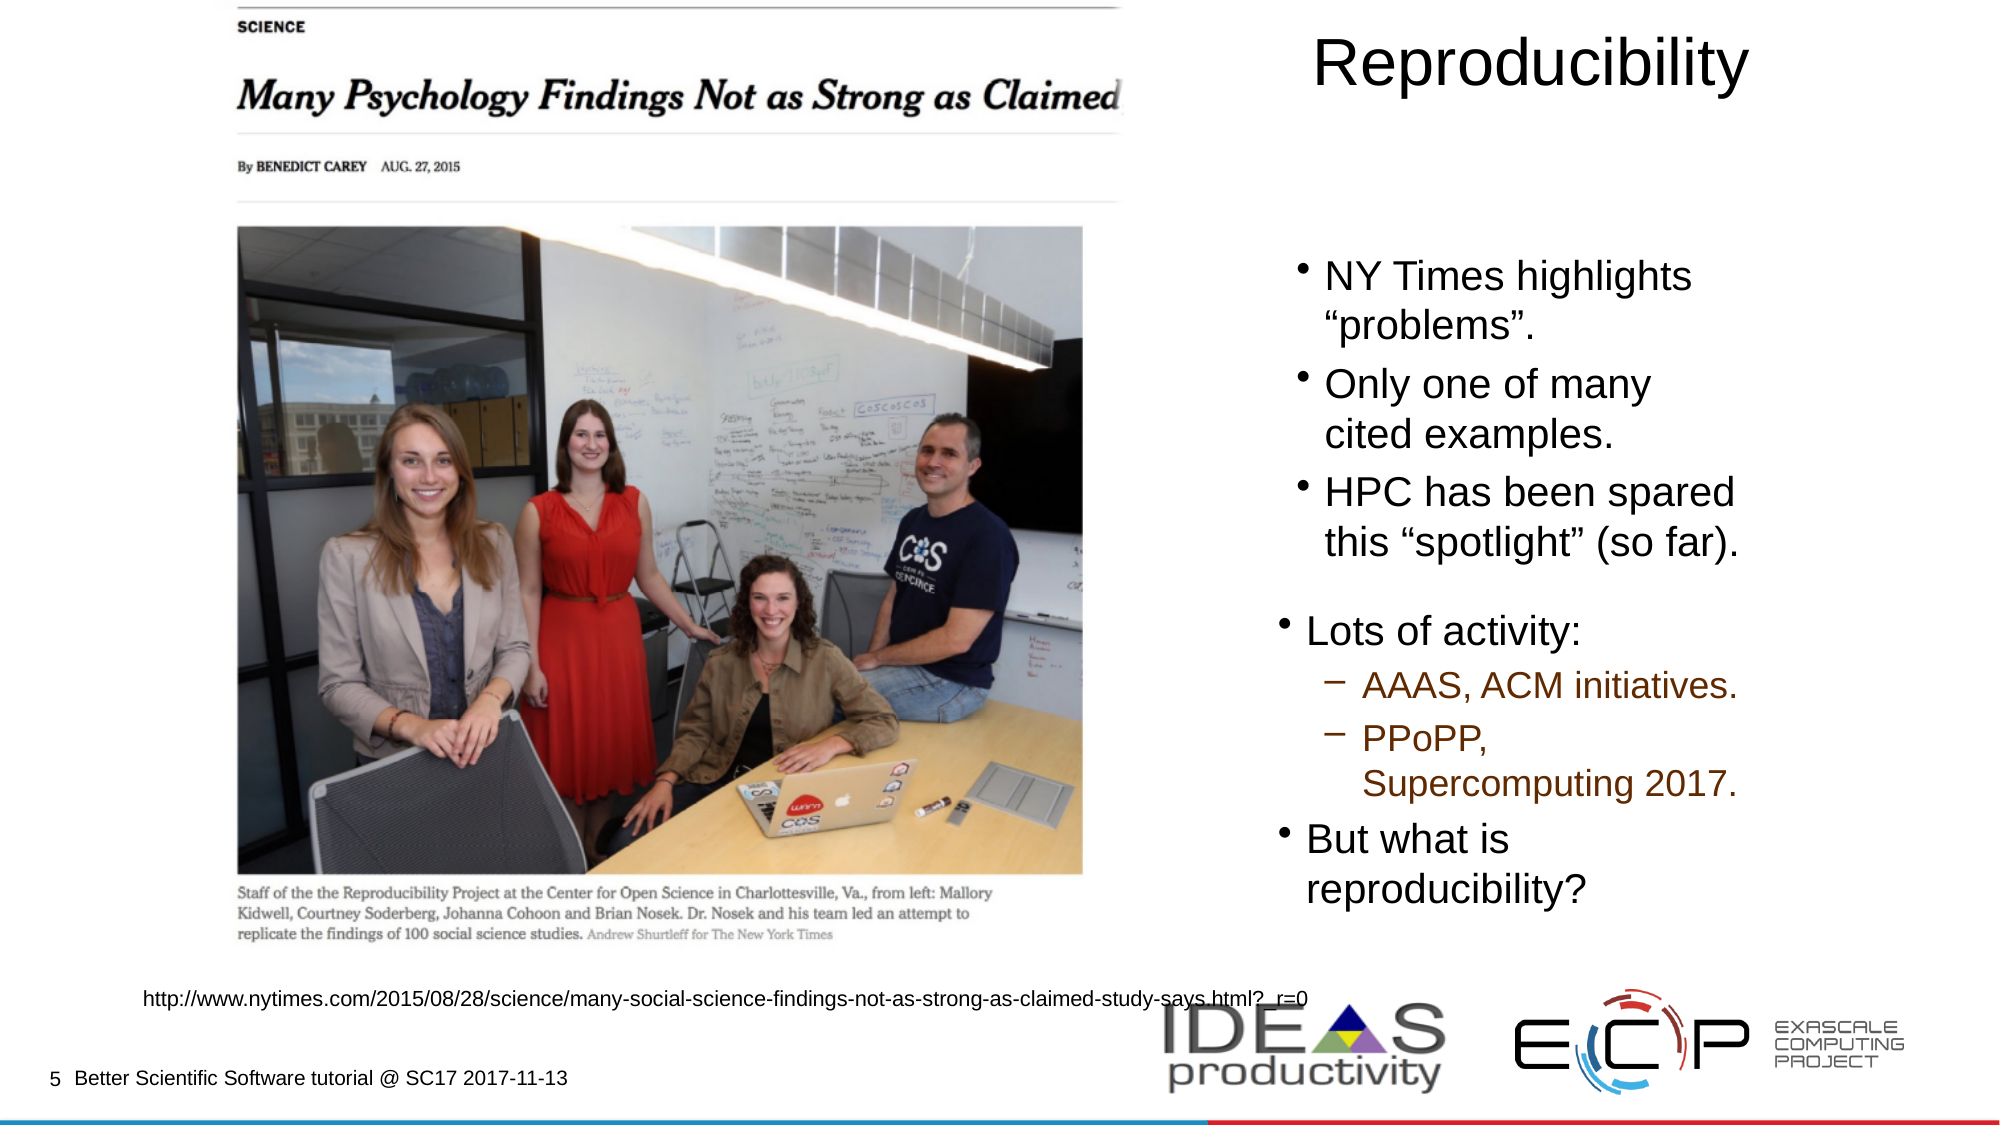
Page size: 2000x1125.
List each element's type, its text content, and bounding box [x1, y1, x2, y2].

text_box Lots of activity: AAAS, ACM initiatives. PPoPP, Supercomputing 2017. But what is reproducibility? [1234, 596, 1780, 1044]
text_box http://www.nytimes.com/2015/08/28/science/many-social-science-findings-not-as-strong-as-claimed-study-says.html?_r=0 [128, 977, 1326, 1019]
title Reproducibility [1297, 23, 1786, 109]
picture [1515, 989, 1904, 1095]
picture [1152, 1019, 1456, 1101]
text_box NY Times highlights “problems”. Only one of many cited examples. HPC has been spared this “spotlight” (so far). [1253, 241, 1761, 596]
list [212, 0, 1125, 959]
